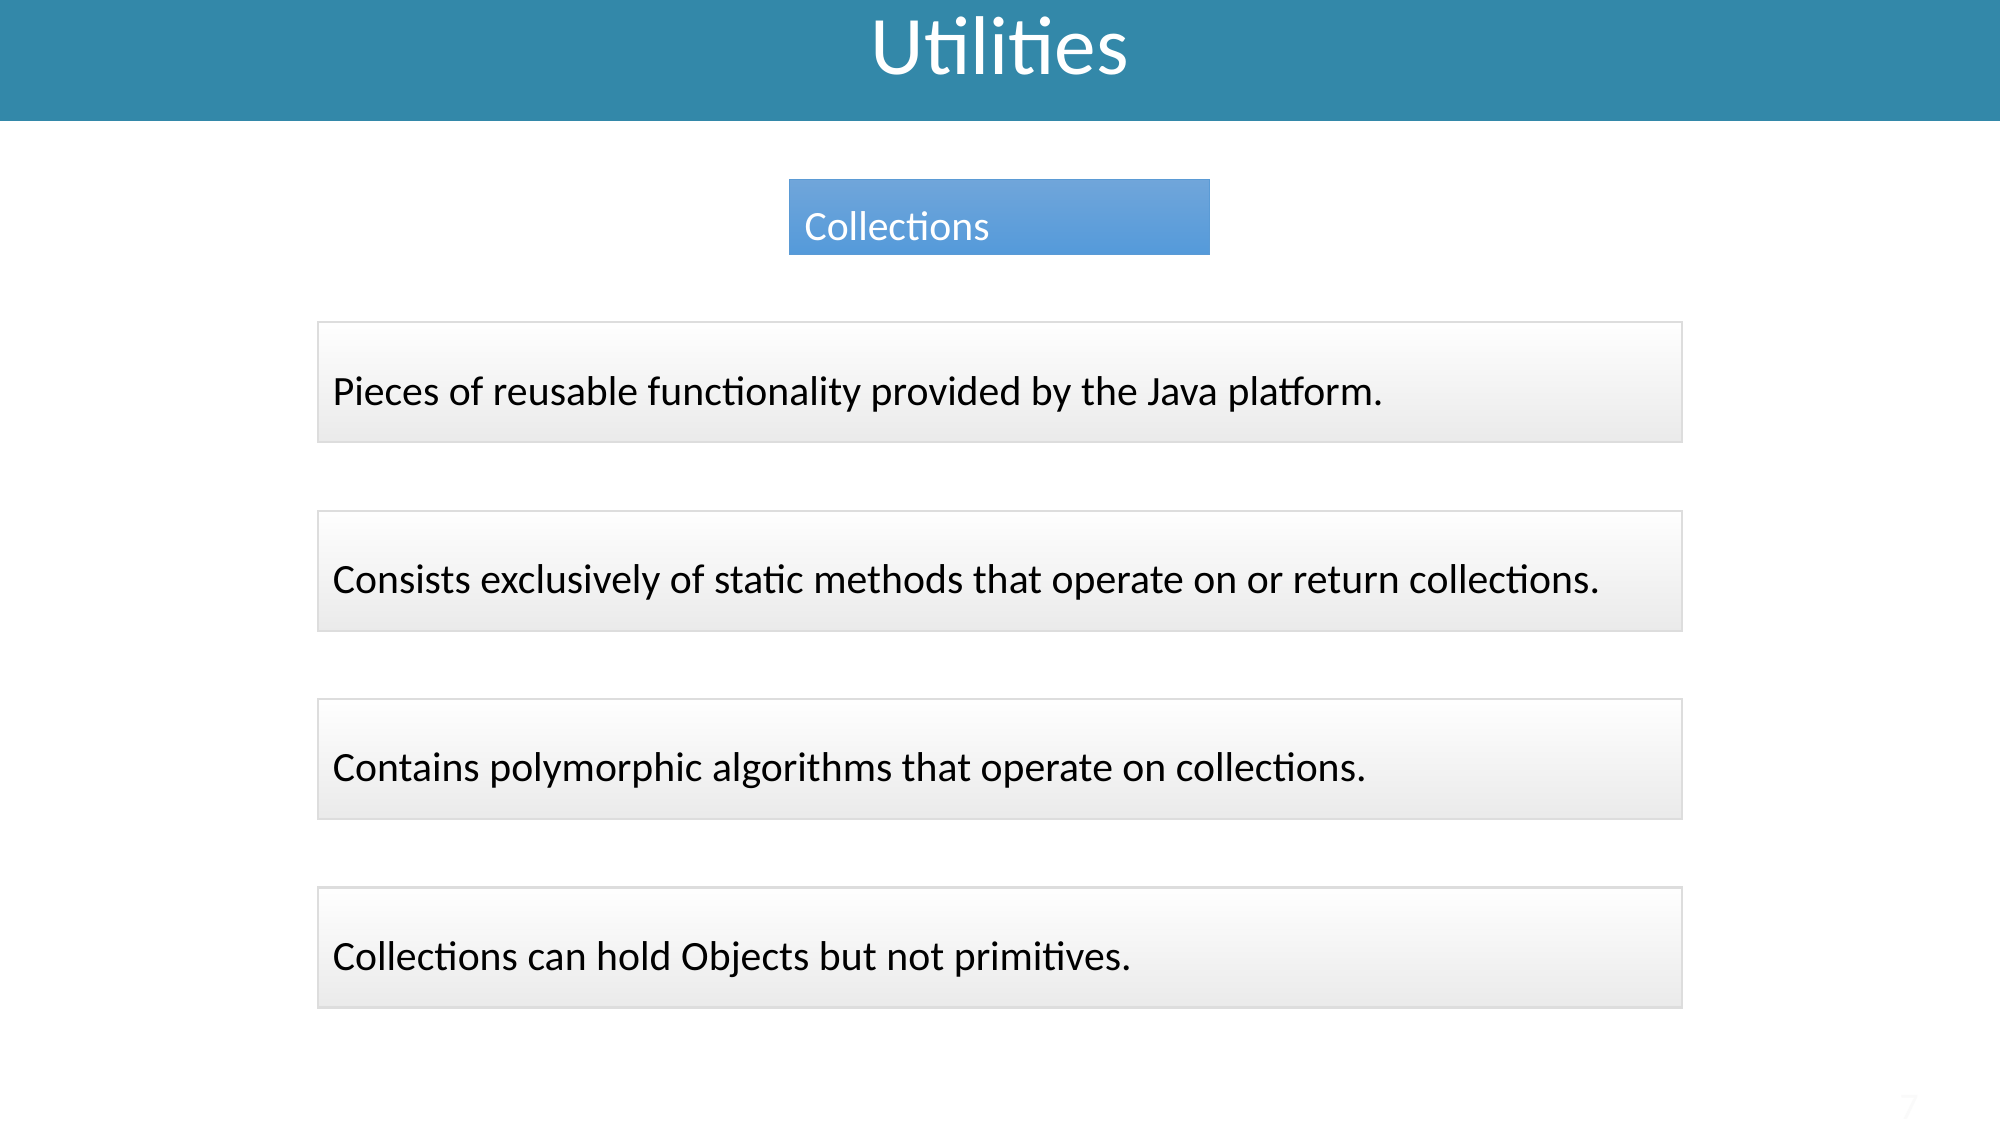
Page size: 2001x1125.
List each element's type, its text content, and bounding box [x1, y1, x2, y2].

text_box Utilities [0, 0, 2000, 121]
text_box Consists exclusively of static methods that operate on or return collections. [318, 510, 1682, 631]
text_box Contains polymorphic algorithms that operate on collections. [318, 698, 1682, 819]
text_box Collections [789, 179, 1210, 255]
text_box Collections can hold Objects but not primitives. [318, 887, 1682, 1008]
text_box Pieces of reusable functionality provided by the Java platform. [318, 322, 1682, 443]
